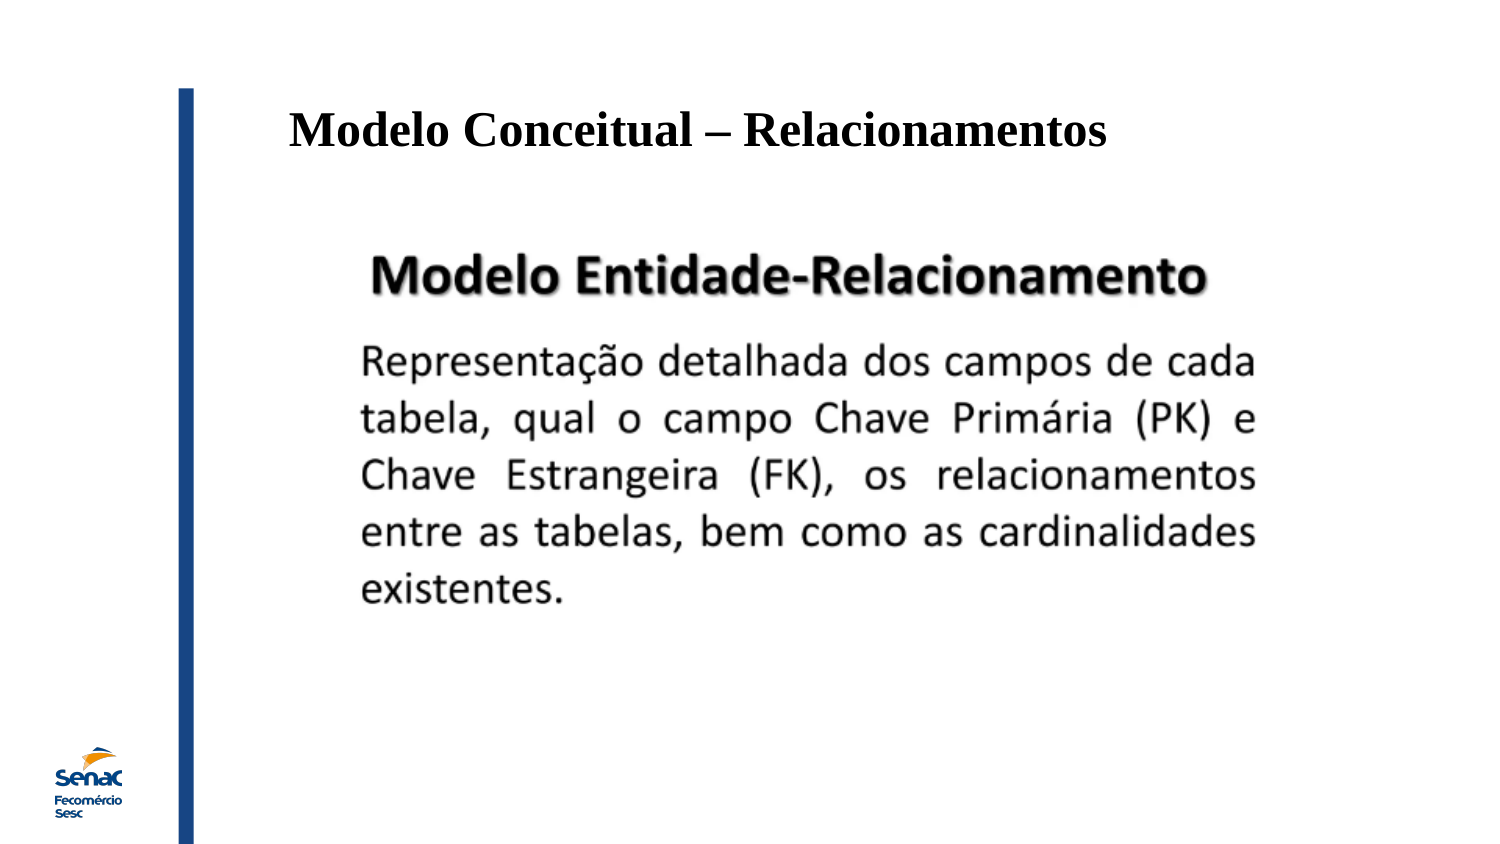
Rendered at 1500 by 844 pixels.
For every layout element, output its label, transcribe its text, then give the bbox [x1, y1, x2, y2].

picture [55, 747, 122, 818]
text_box Modelo Conceitual – Relacionamentos [273, 88, 1384, 164]
picture [343, 242, 1314, 652]
